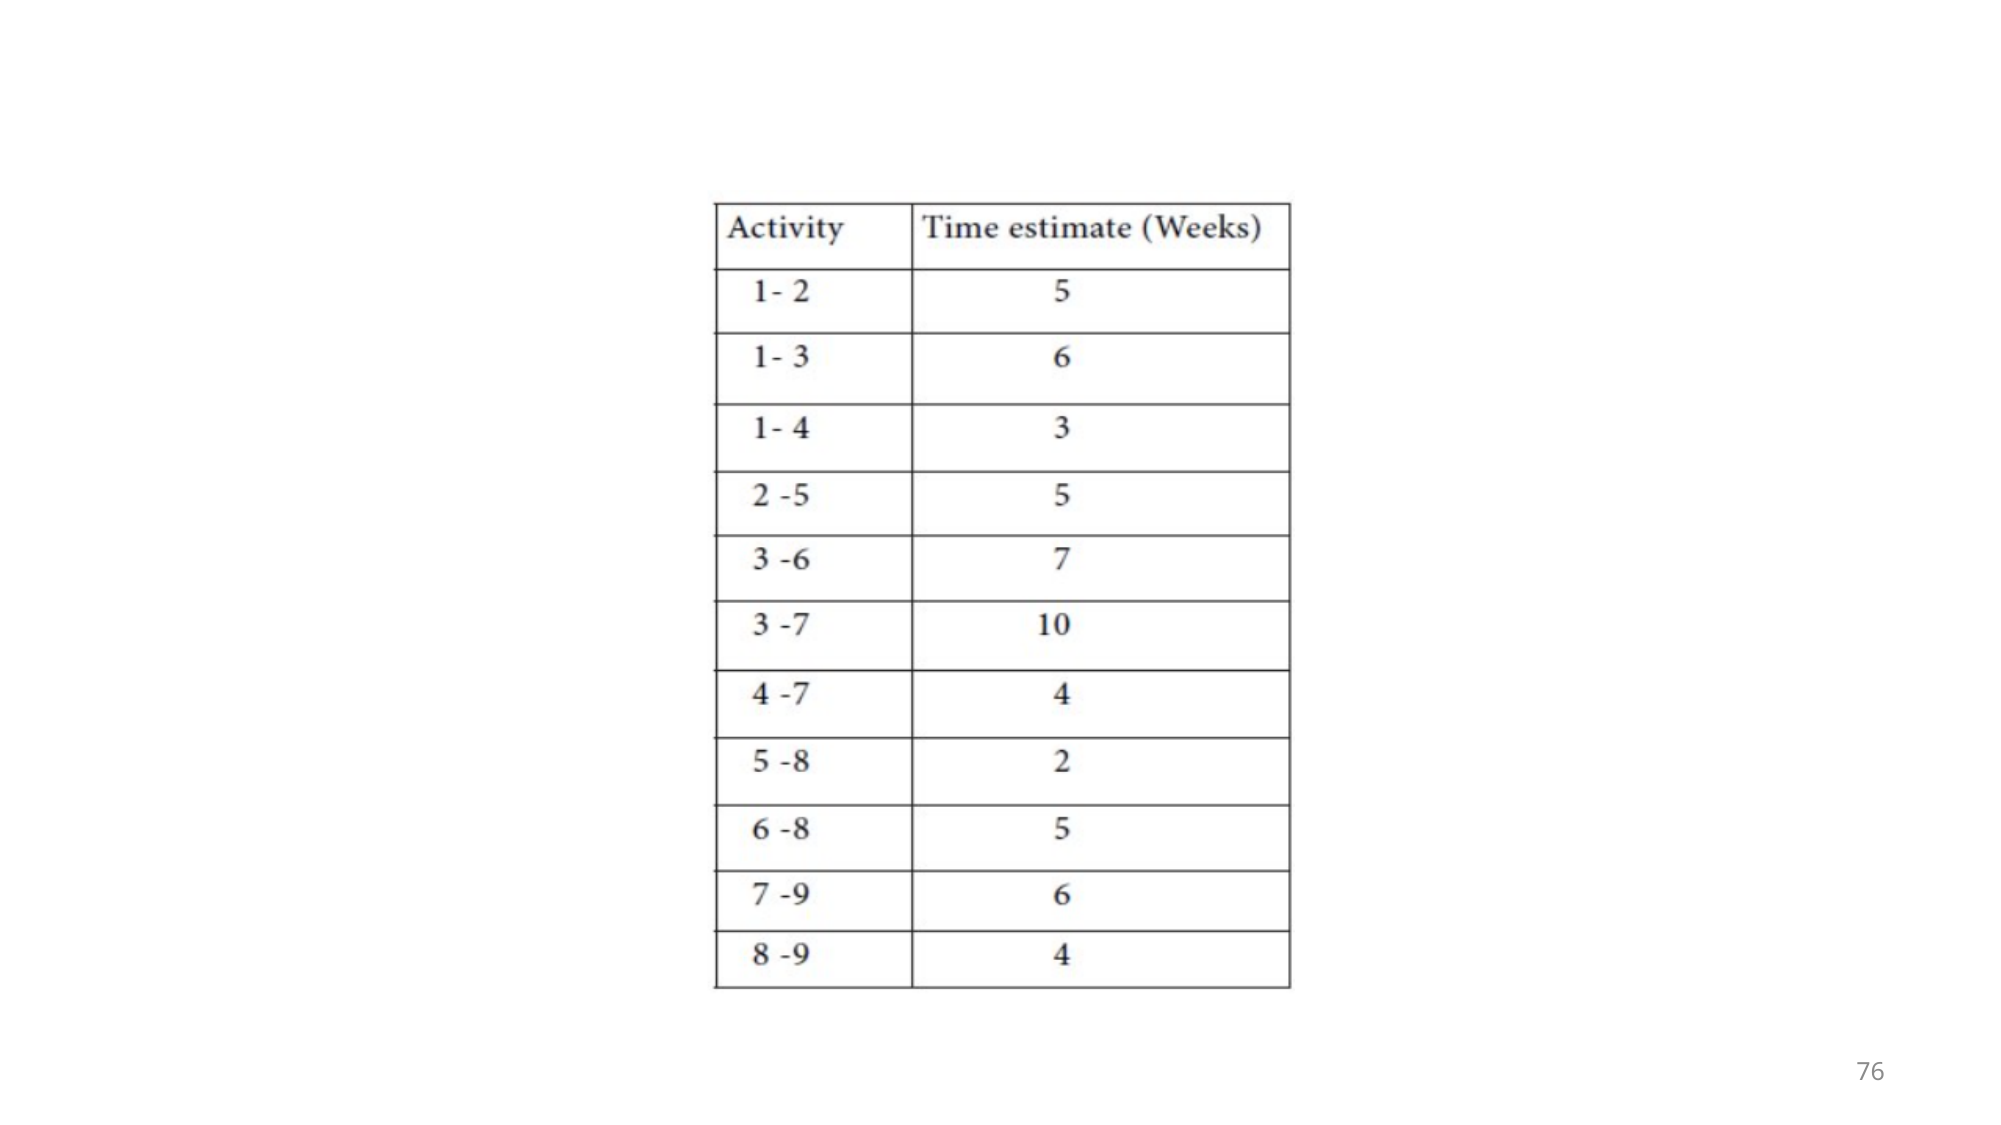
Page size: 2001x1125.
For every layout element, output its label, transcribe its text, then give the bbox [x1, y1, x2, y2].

slide_number 76 [1433, 1042, 1900, 1103]
picture [705, 188, 1295, 995]
